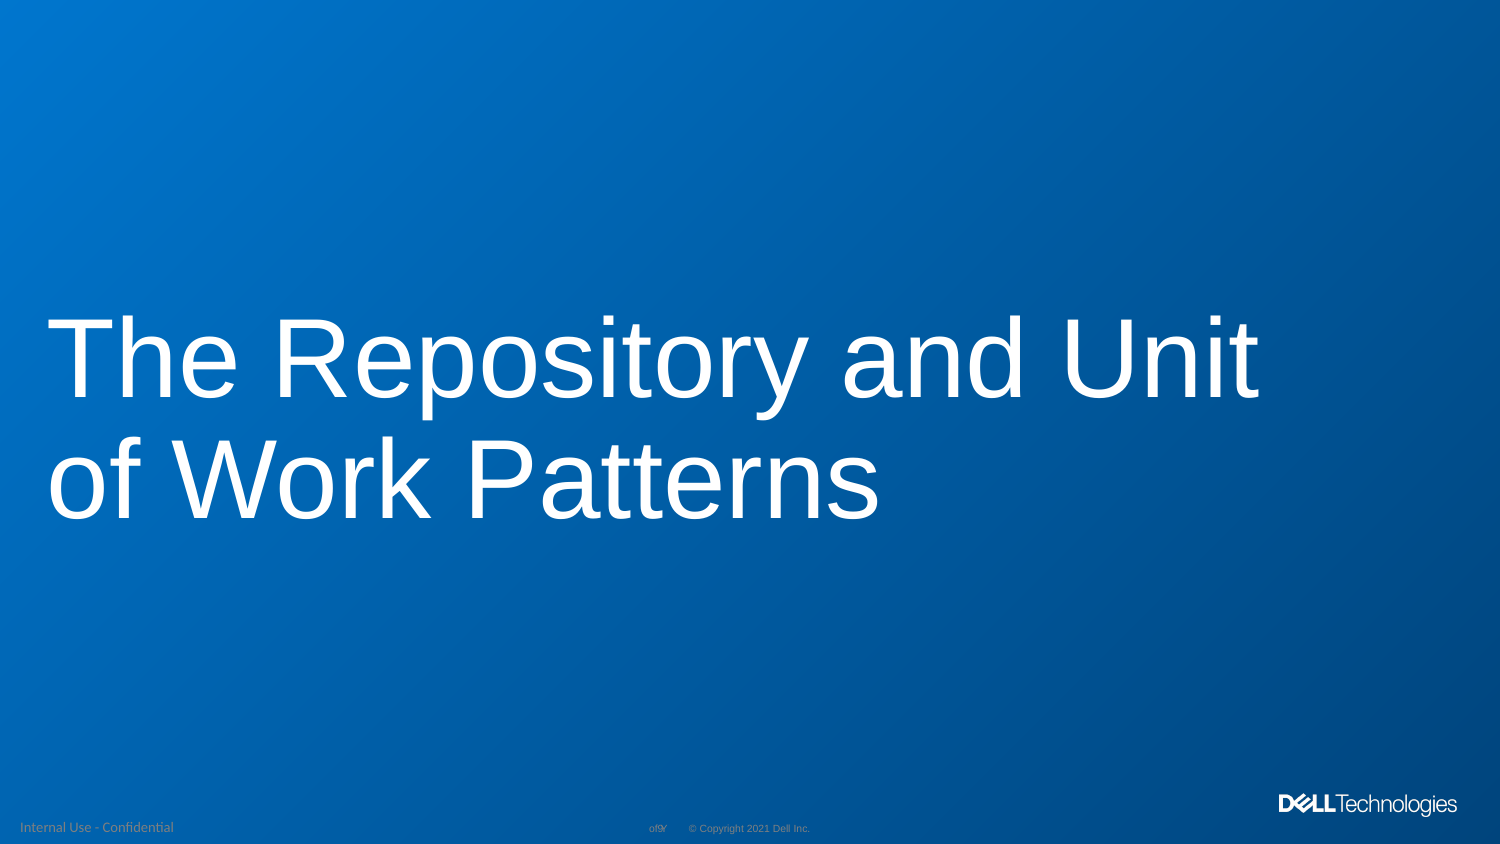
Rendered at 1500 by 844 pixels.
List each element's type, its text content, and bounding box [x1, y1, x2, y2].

picture [1279, 793, 1457, 817]
title The Repository and Unit of Work Patterns [46, 299, 1341, 545]
